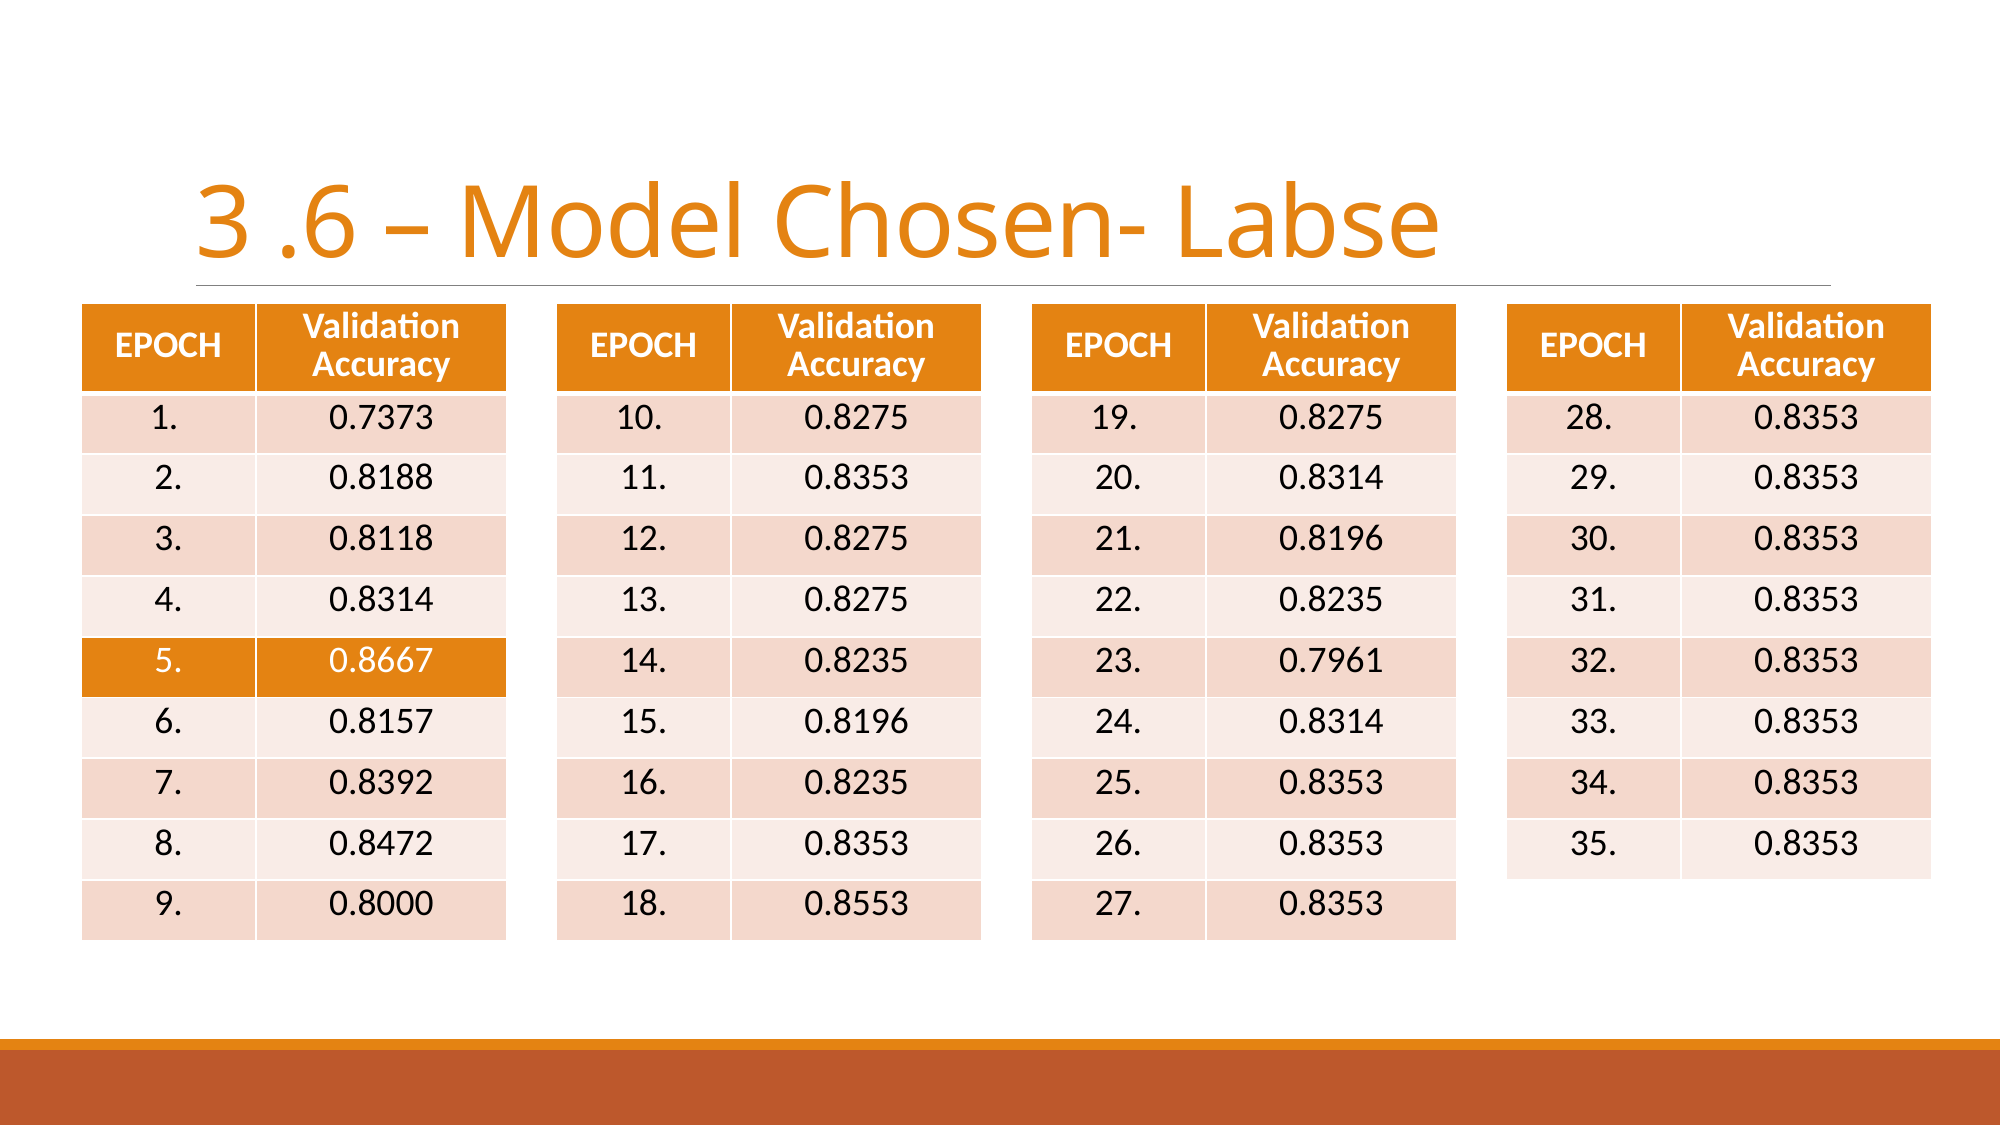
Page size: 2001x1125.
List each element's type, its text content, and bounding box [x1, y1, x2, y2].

table_header Validation Accuracy [257, 304, 506, 391]
table_cell 0.8275 [732, 396, 981, 453]
table_header Validation Accuracy [732, 304, 981, 391]
table_cell 7. [82, 759, 255, 818]
table_cell 27. [1032, 881, 1205, 940]
table_cell 26. [1032, 820, 1205, 879]
table_cell 0.8235 [1207, 577, 1456, 636]
table_cell 0.8353 [1682, 638, 1931, 697]
table_cell 0.8353 [1682, 455, 1931, 514]
table_cell 0.7961 [1207, 638, 1456, 697]
table_cell 0.8196 [1207, 516, 1456, 575]
table_cell 0.8188 [257, 455, 506, 514]
table_header EPOCH [1507, 304, 1680, 391]
table_cell 0.8392 [257, 759, 506, 818]
table_cell 0.8472 [257, 820, 506, 879]
table_cell 0.8353 [1682, 516, 1931, 575]
table_cell 1. [82, 396, 255, 453]
table_cell 14. [557, 638, 730, 697]
table_header EPOCH [82, 304, 255, 391]
table_cell 0.8235 [732, 638, 981, 697]
table_cell 33. [1507, 698, 1680, 757]
table_cell 0.8275 [732, 516, 981, 575]
table_cell 28. [1507, 396, 1680, 453]
table_cell 10. [557, 396, 730, 453]
table_cell 0.8118 [257, 516, 506, 575]
table_cell 2. [82, 455, 255, 514]
table_cell 0.8353 [732, 455, 981, 514]
table_cell 18. [557, 881, 730, 940]
table_cell 0.8314 [1207, 455, 1456, 514]
table_cell 0.8314 [257, 577, 506, 636]
table_cell 30. [1507, 516, 1680, 575]
table_cell 31. [1507, 577, 1680, 636]
table_header EPOCH [1032, 304, 1205, 391]
table_cell 20. [1032, 455, 1205, 514]
table_cell 22. [1032, 577, 1205, 636]
table_cell 9. [82, 881, 255, 940]
table_cell 34. [1507, 759, 1680, 818]
title 3 .6 – Model Chosen- Labse [180, 47, 1830, 285]
table_header Validation Accuracy [1207, 304, 1456, 391]
table_cell 0.8353 [1682, 396, 1931, 453]
table_header Validation Accuracy [1682, 304, 1931, 391]
table_cell 19. [1032, 396, 1205, 453]
table_cell 0.8667 [257, 638, 506, 697]
table_cell 15. [557, 698, 730, 757]
table_cell 0.8314 [1207, 698, 1456, 757]
table_cell 32. [1507, 638, 1680, 697]
table_cell 29. [1507, 455, 1680, 514]
table_cell 0.8353 [1207, 820, 1456, 879]
table_cell 5. [82, 638, 255, 697]
table_cell 0.8235 [732, 759, 981, 818]
table_cell 12. [557, 516, 730, 575]
table_cell 0.8353 [1207, 759, 1456, 818]
table_cell 0.8275 [732, 577, 981, 636]
table_header EPOCH [557, 304, 730, 391]
table_cell 0.7373 [257, 396, 506, 453]
table_cell 0.8353 [732, 820, 981, 879]
table_cell 0.8353 [1682, 698, 1931, 757]
table_cell 4. [82, 577, 255, 636]
table_cell 16. [557, 759, 730, 818]
table_cell 3. [82, 516, 255, 575]
table_cell 0.8353 [1682, 577, 1931, 636]
table_cell 0.8000 [257, 881, 506, 940]
table_cell 23. [1032, 638, 1205, 697]
table_cell 0.8196 [732, 698, 981, 757]
table_cell 6. [82, 698, 255, 757]
table_cell 35. [1507, 820, 1680, 879]
table_cell 0.8157 [257, 698, 506, 757]
table_cell 25. [1032, 759, 1205, 818]
table_cell 17. [557, 820, 730, 879]
table_cell 0.8275 [1207, 396, 1456, 453]
table_cell 0.8353 [1682, 820, 1931, 879]
table_cell 11. [557, 455, 730, 514]
table_cell 13. [557, 577, 730, 636]
table_cell 8. [82, 820, 255, 879]
table_cell 0.8353 [1682, 759, 1931, 818]
table_cell 24. [1032, 698, 1205, 757]
table_cell 0.8553 [732, 881, 981, 940]
table_cell 0.8353 [1207, 881, 1456, 940]
table_cell 21. [1032, 516, 1205, 575]
